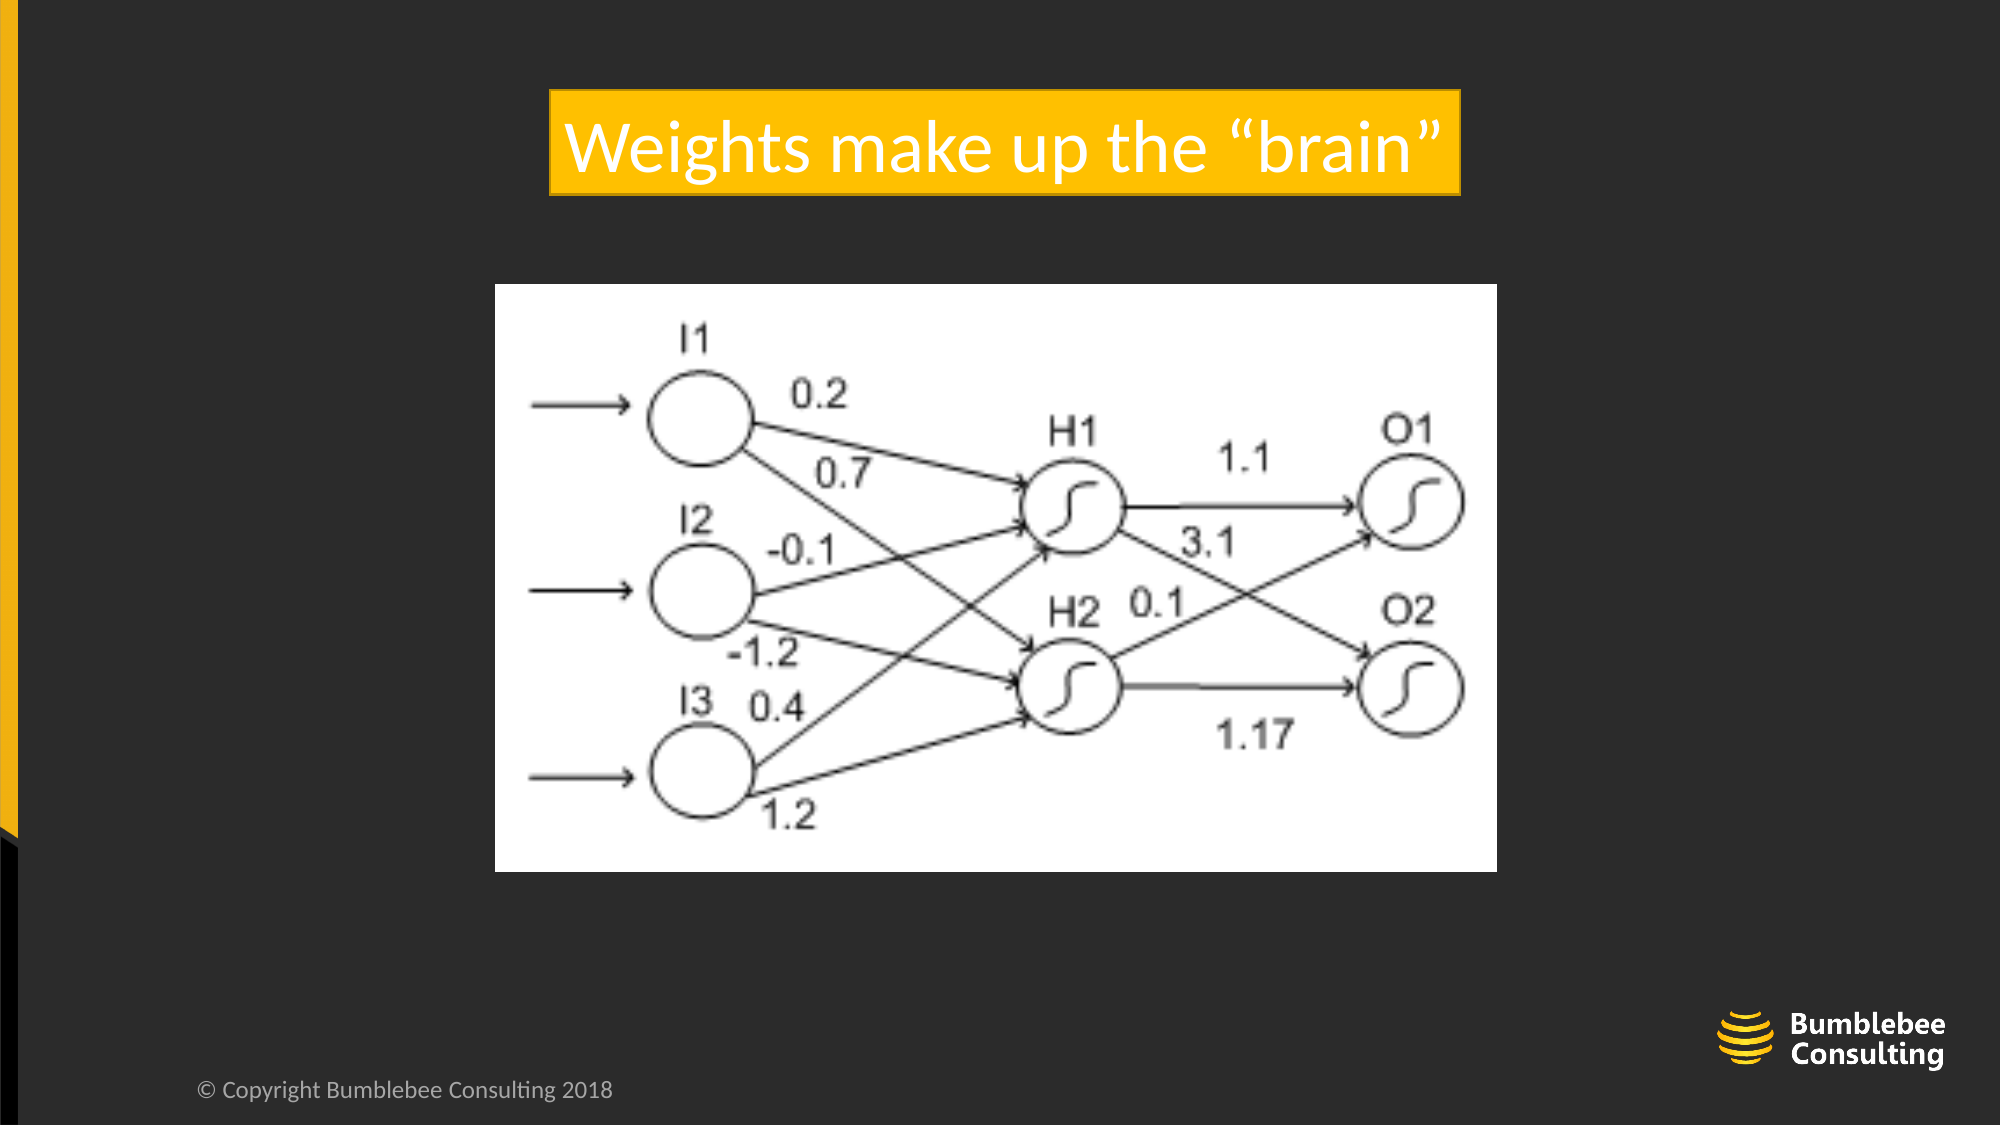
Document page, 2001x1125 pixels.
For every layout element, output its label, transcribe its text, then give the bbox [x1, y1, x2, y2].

picture [1717, 1011, 1945, 1071]
picture [0, 0, 1497, 1124]
text_box Weights make up the “brain” [549, 89, 1461, 196]
text_box © Copyright Bumblebee Consulting 2018 [181, 1065, 628, 1111]
